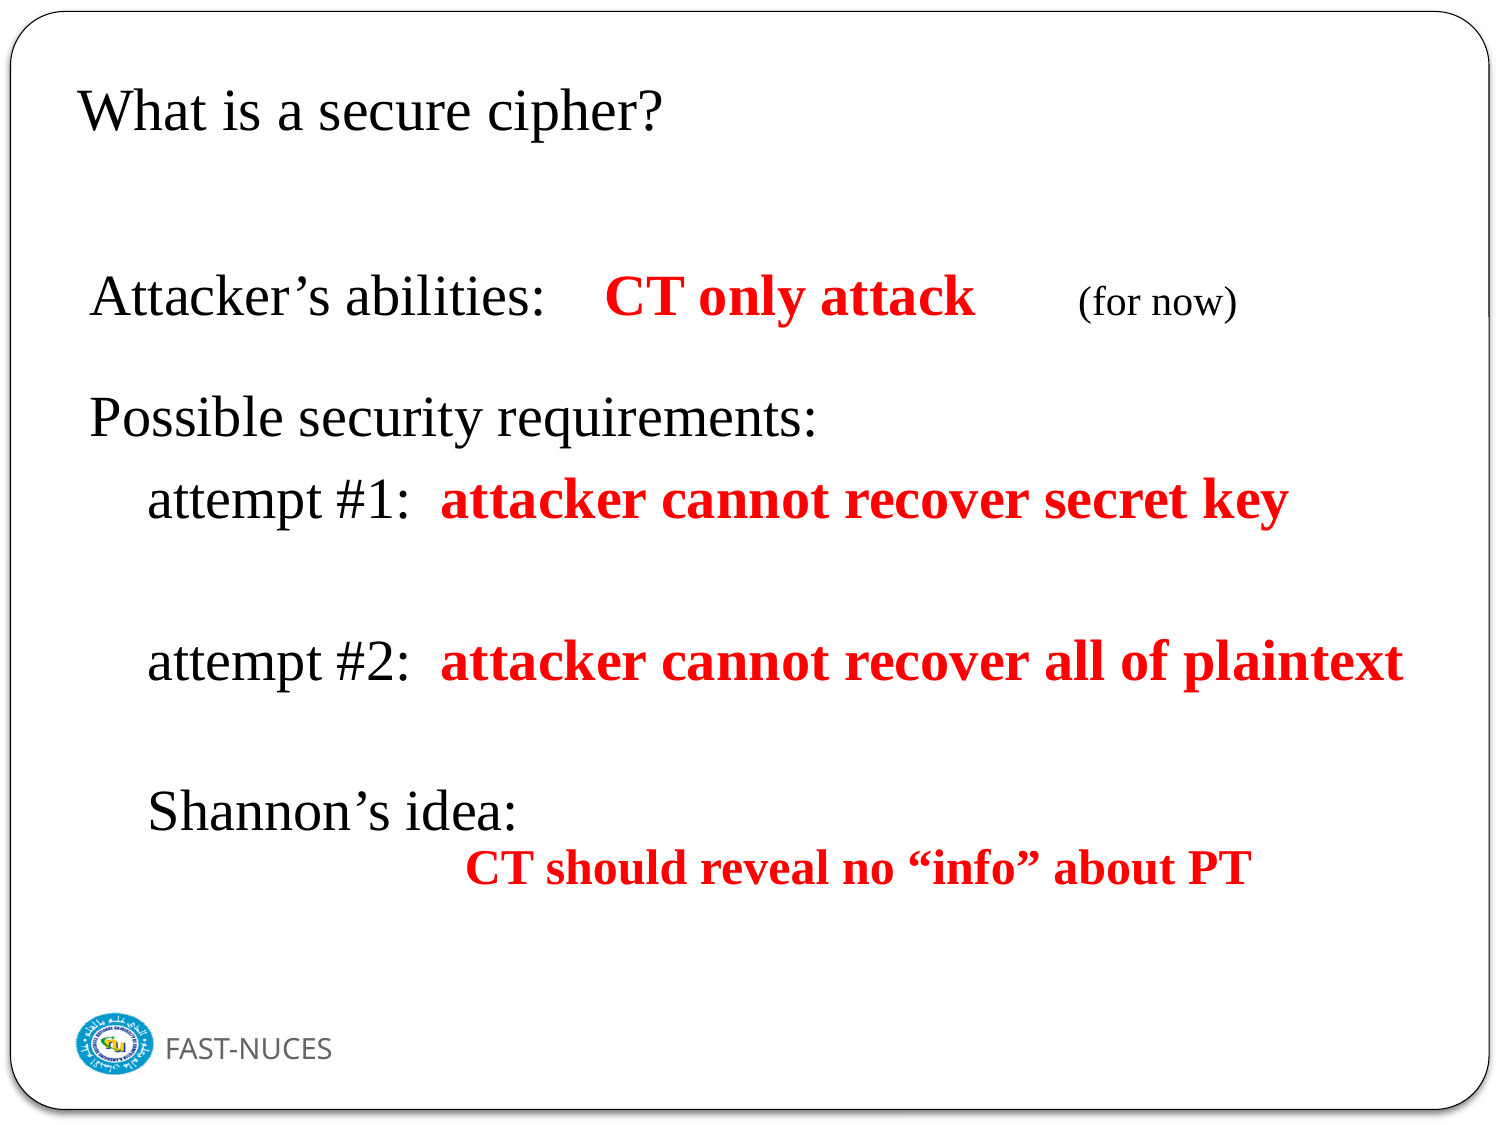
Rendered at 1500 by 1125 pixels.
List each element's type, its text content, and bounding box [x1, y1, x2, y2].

picture [74, 1012, 154, 1076]
picture [92, 1026, 138, 1062]
title What is a secure cipher? [62, 62, 1338, 158]
list Attacker’s abilities: CT only attack (for now) Possible security requirements: attempt #1: attacker cannot recover secret key attempt #2: attacker cannot recover all of plaintext Shannon’s idea: CT should reveal no “info” about PT [75, 249, 1425, 1096]
